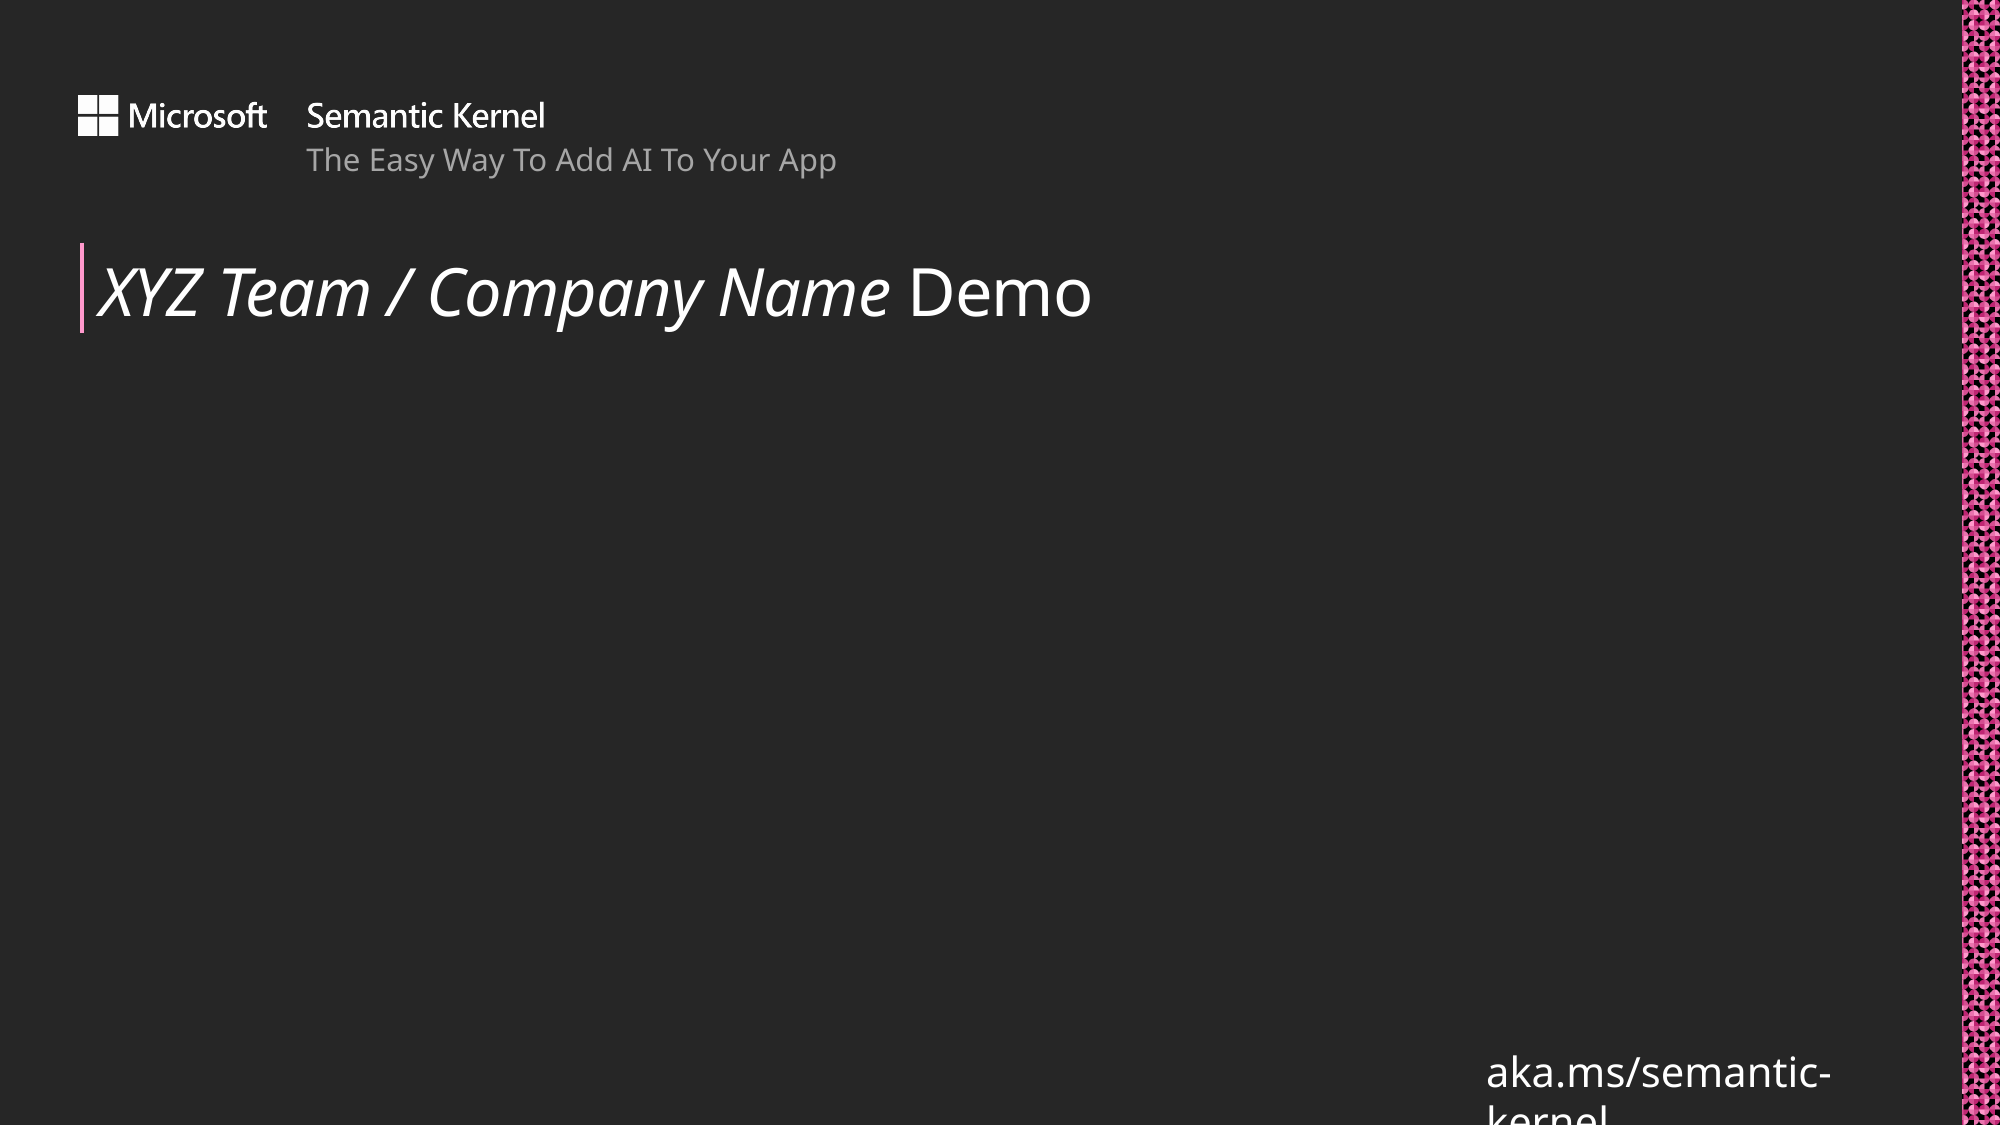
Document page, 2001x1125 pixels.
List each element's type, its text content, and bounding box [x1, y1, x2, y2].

picture [1962, 0, 2000, 1125]
picture [78, 95, 544, 136]
title XYZ Team / Company Name Demo [99, 242, 1908, 334]
